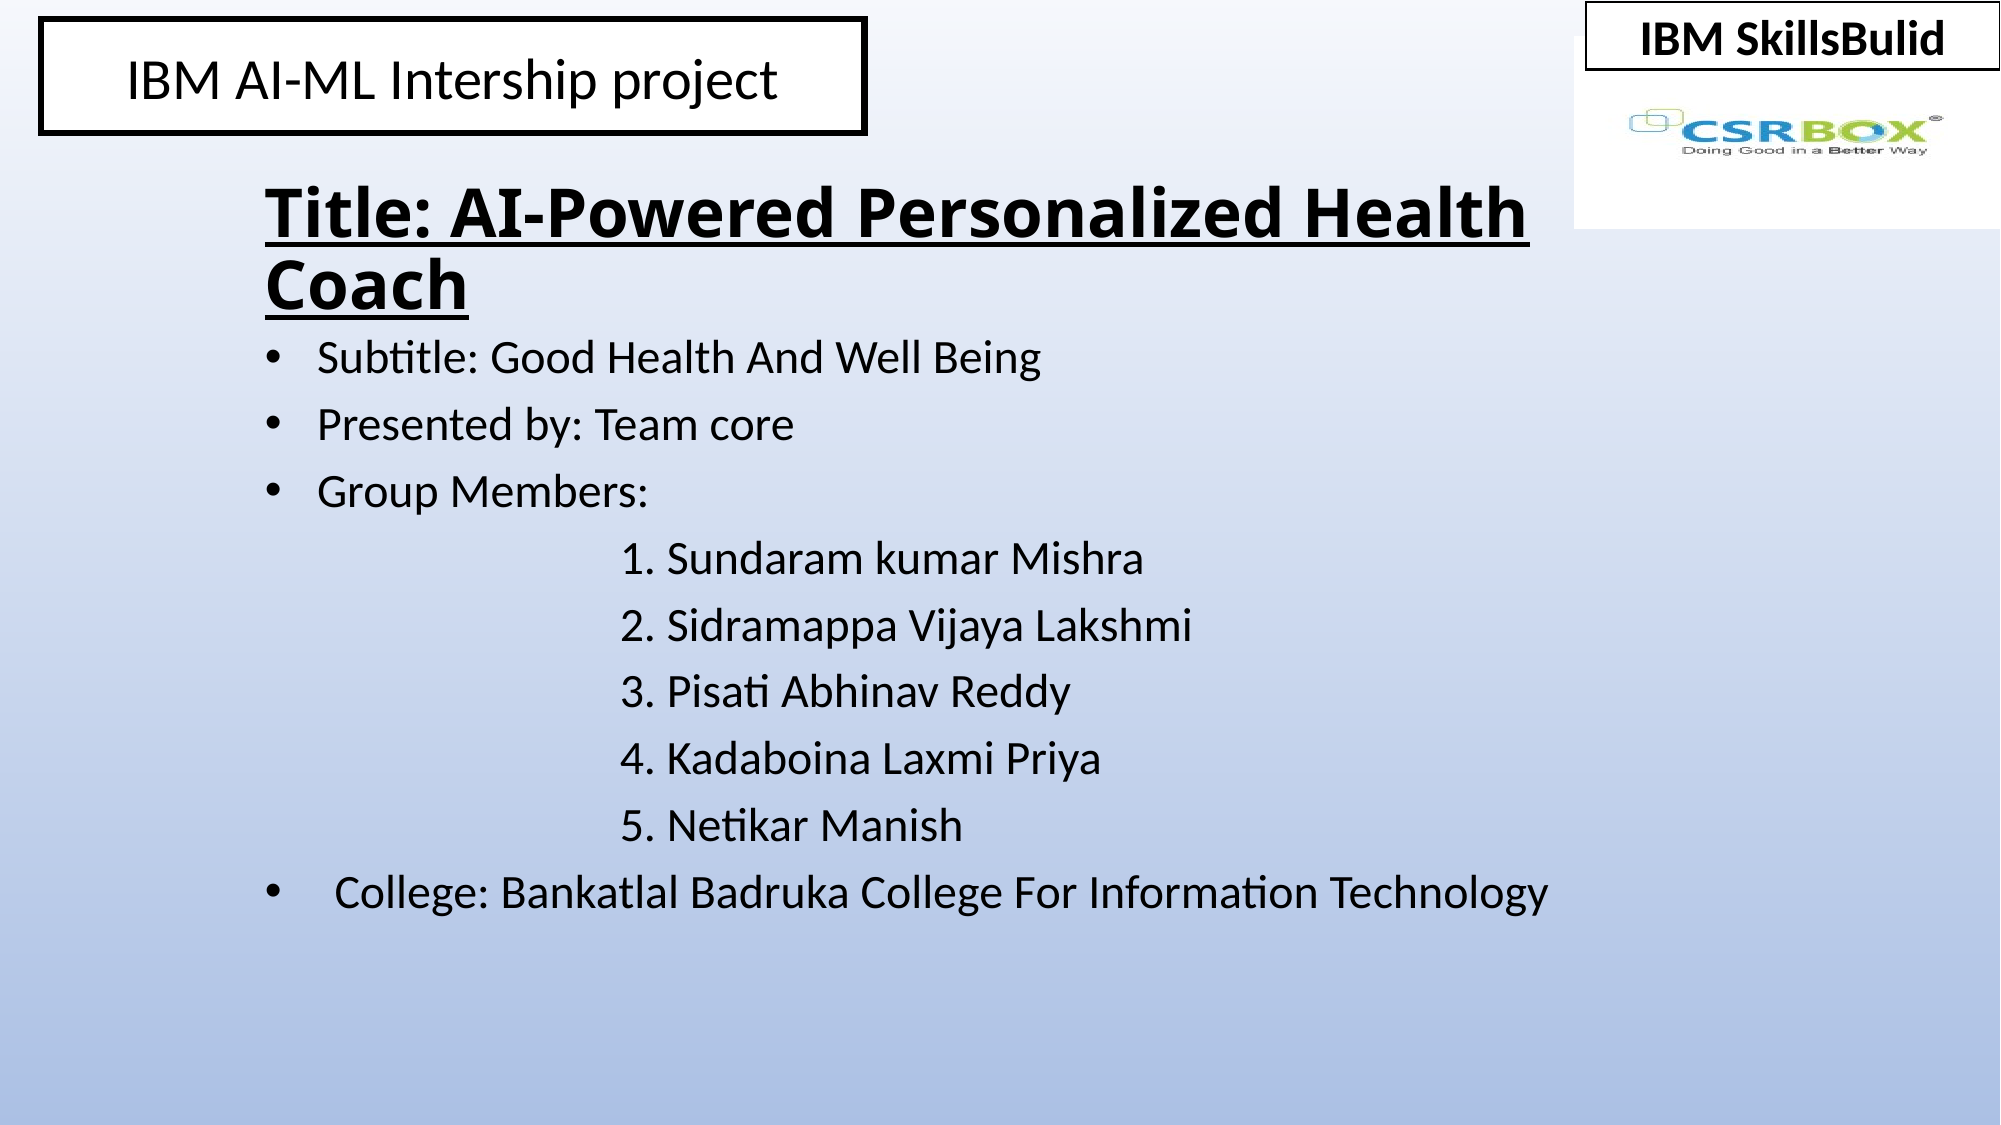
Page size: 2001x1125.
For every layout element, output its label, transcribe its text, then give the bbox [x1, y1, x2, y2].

title Title: AI-Powered Personalized Health Coach [249, 169, 1765, 486]
subtitle Subtitle: Good Health And Well Being Presented by: Team core Group Members: 1. Sundaram kumar Mishra 2. Sidramappa Vijaya Lakshmi 3. Pisati Abhinav Reddy 4. Kadaboina Laxmi Priya 5. Netikar Manish College: Bankatlal Badruka College For Information Technology [249, 324, 1750, 995]
text_box IBM SkillsBulid [1585, 1, 2000, 36]
text_box IBM AI-ML Intership project [40, 18, 865, 134]
picture [1574, 36, 2000, 229]
